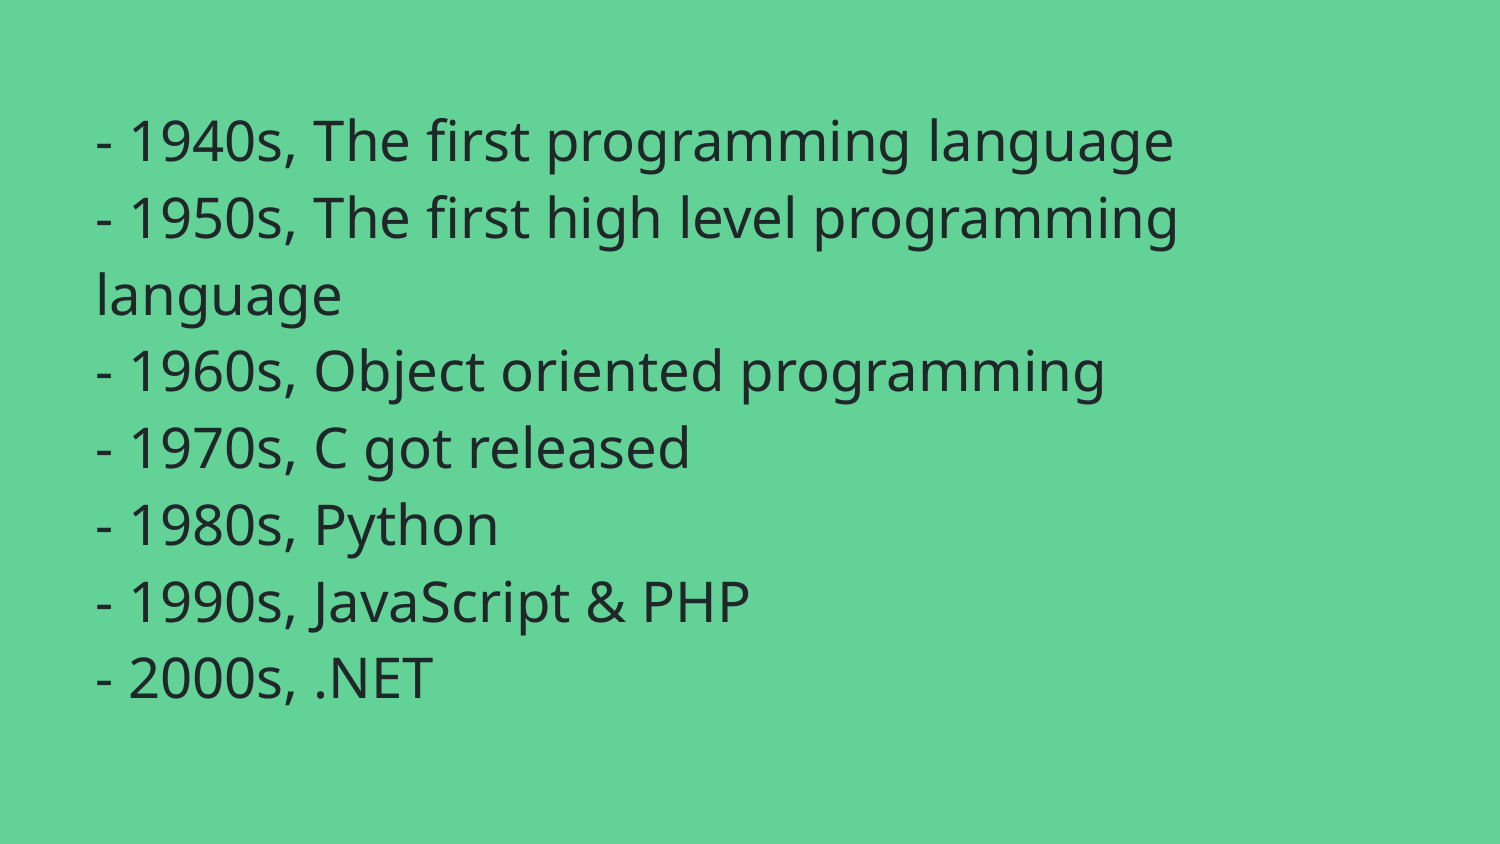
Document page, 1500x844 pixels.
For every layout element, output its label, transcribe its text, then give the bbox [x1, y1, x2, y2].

title - 1940s, The first programming language - 1950s, The first high level programming language - 1960s, Object oriented programming - 1970s, C got released - 1980s, Python - 1990s, JavaScript & PHP - 2000s, .NET [80, 86, 1444, 758]
